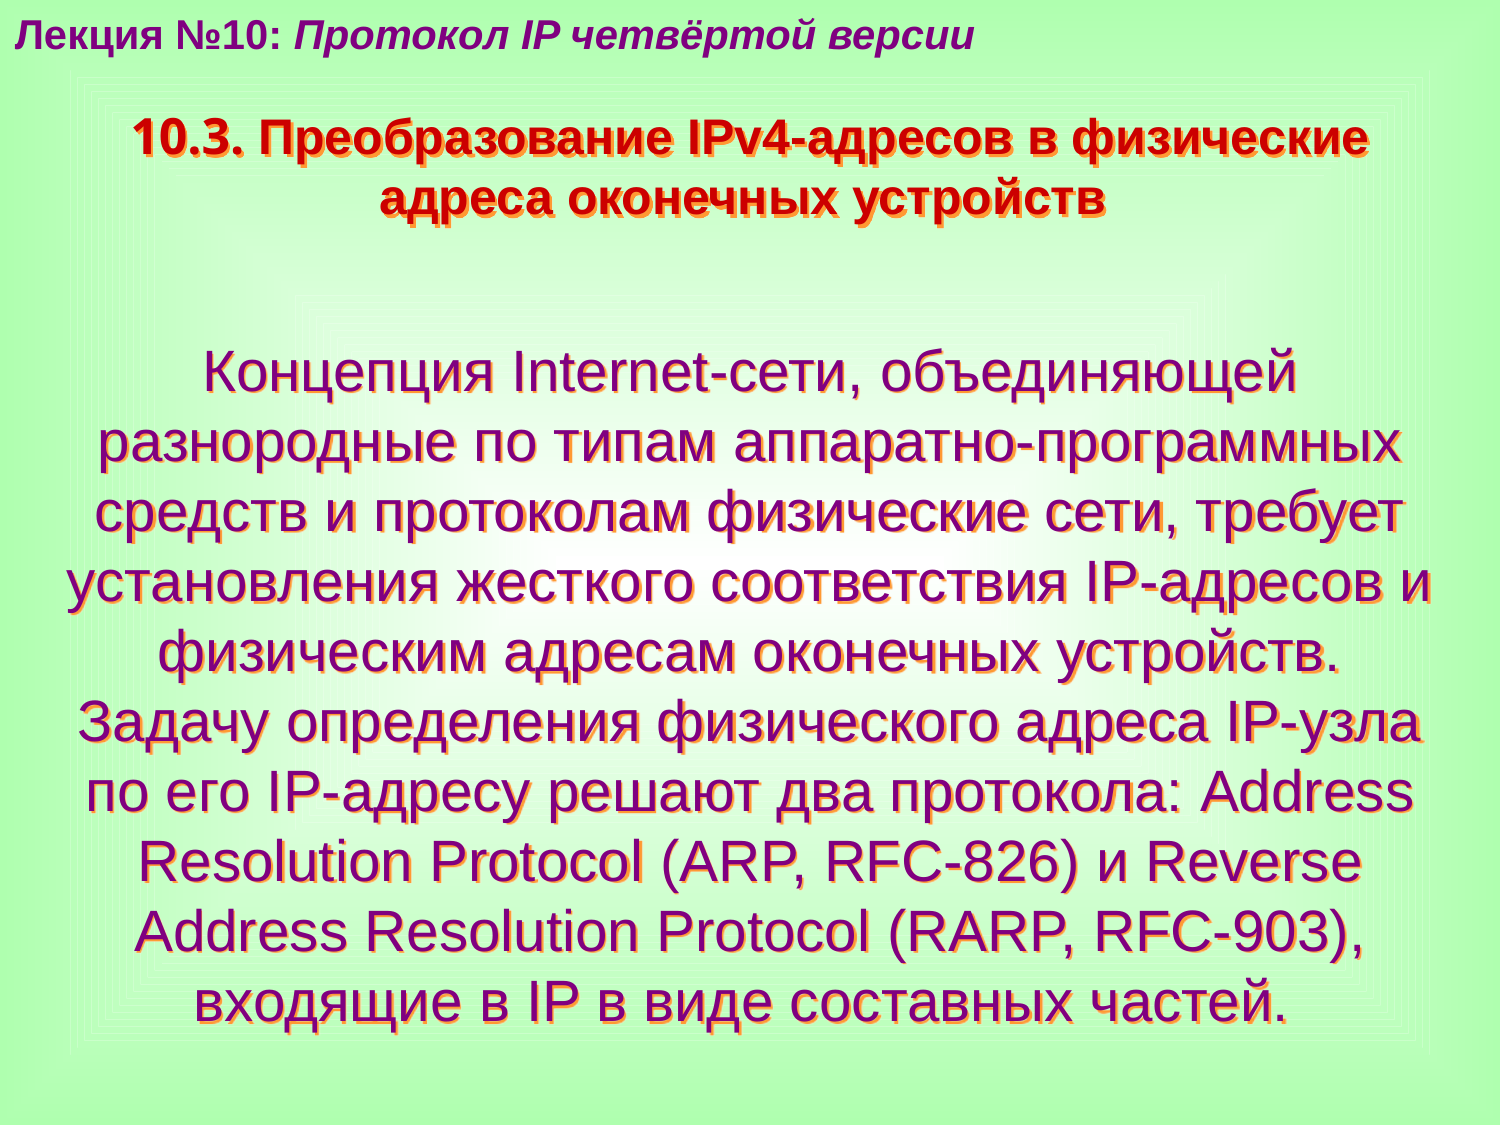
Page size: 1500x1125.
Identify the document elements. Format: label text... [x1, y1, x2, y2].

text_box 10.3. Преобразование IPv4-адресов в физические адреса оконечных устройств [41, 97, 1459, 233]
text_box Лекция №10: Протокол IP четвёртой версии [0, 0, 1016, 65]
text_box Концепция Internet-сети, объединяющей разнородные по типам аппаратно-программных средств и протоколам физические сети, требует установления жесткого соответствия IP-адресов и физическим адресам оконечных устройств. Задачу определения физического адреса IP-узла по его IP-адресу решают два протокола: Address Resolution Protocol (ARP, RFC-826) и Reverse Address Resolution Protocol (RARP, RFC-903), входящие в IP в виде составных частей. [41, 326, 1459, 1041]
